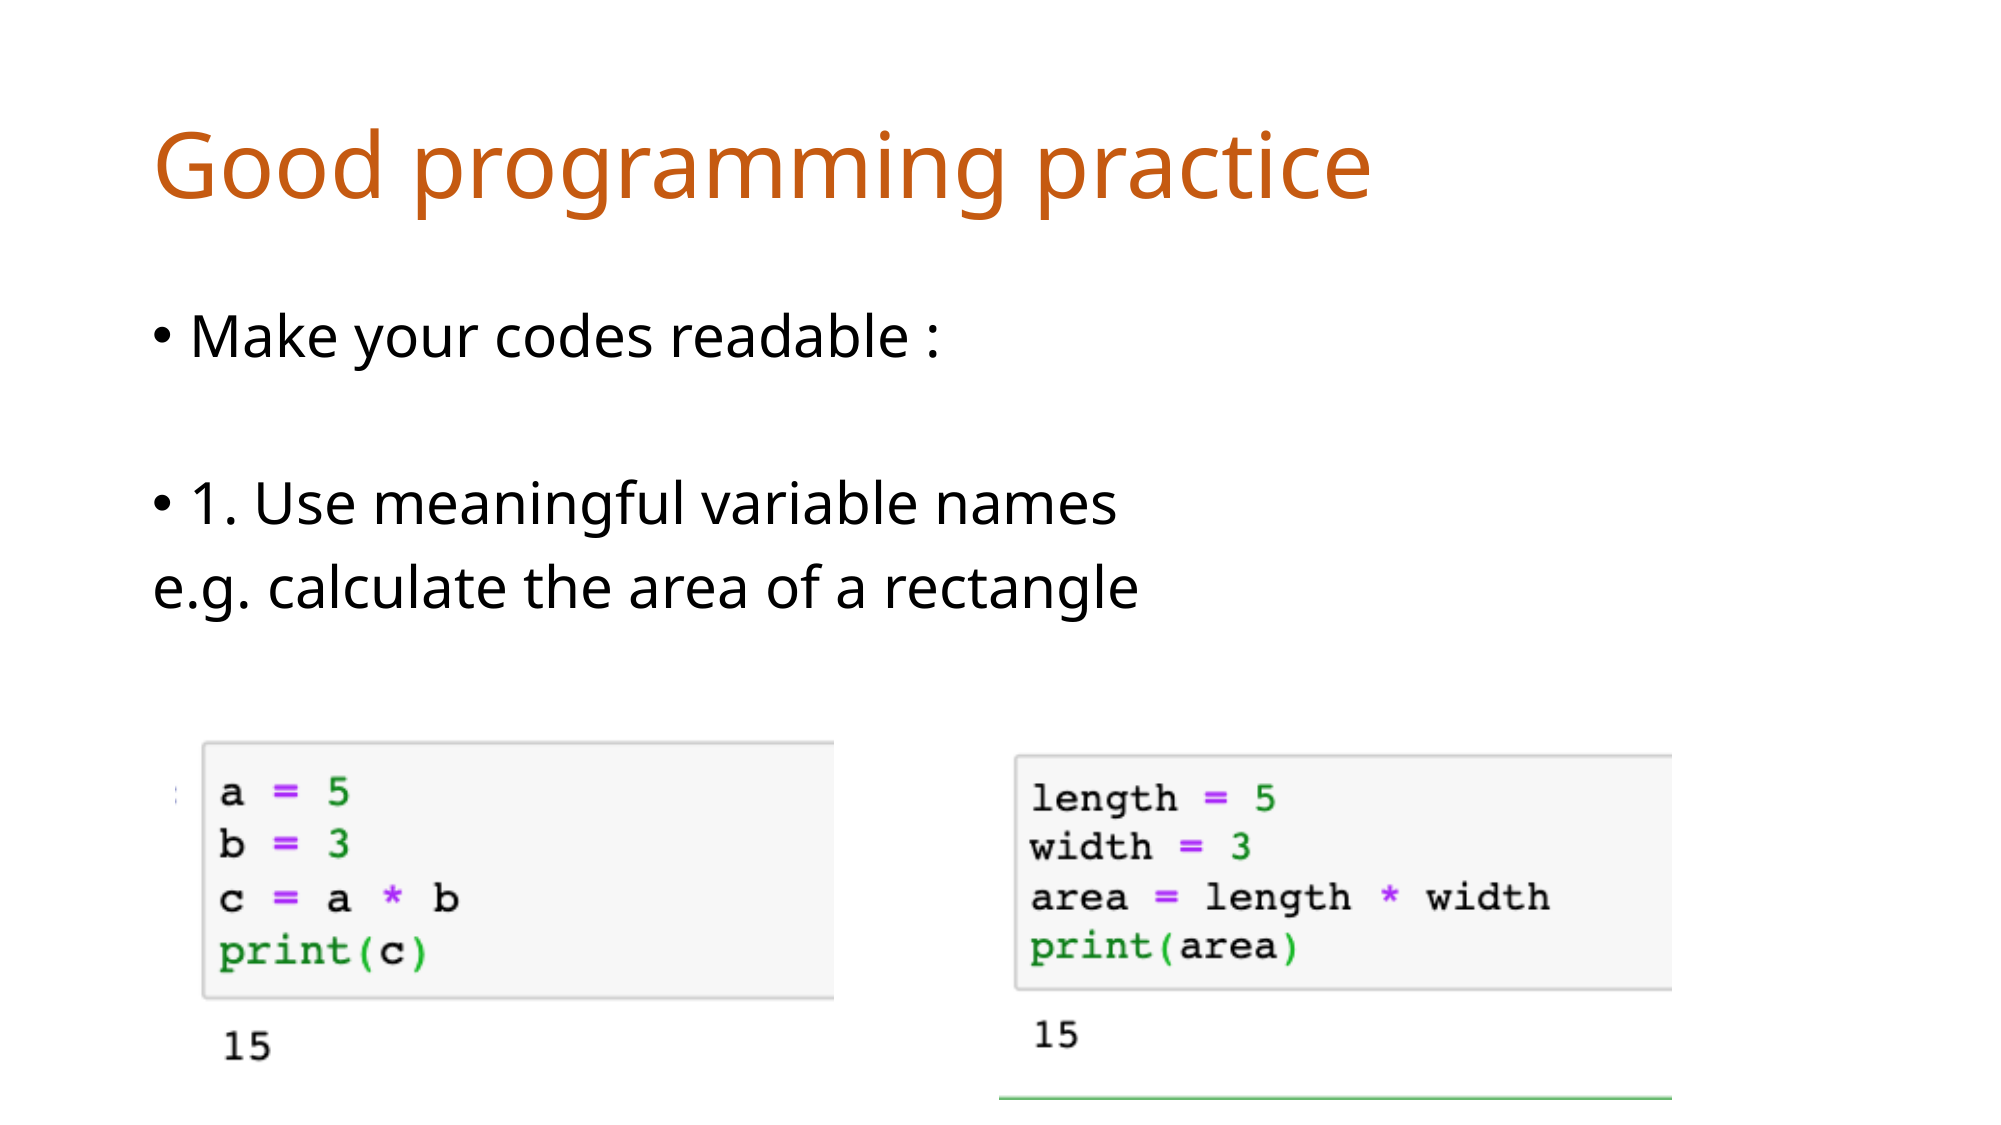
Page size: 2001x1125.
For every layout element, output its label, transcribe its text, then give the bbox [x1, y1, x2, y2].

title Good programming practice [137, 59, 1863, 278]
picture [175, 720, 834, 1125]
list Make your codes readable : 1. Use meaningful variable names e.g. calculate the area of a rectangle [137, 299, 1863, 1014]
picture [999, 720, 1672, 1100]
